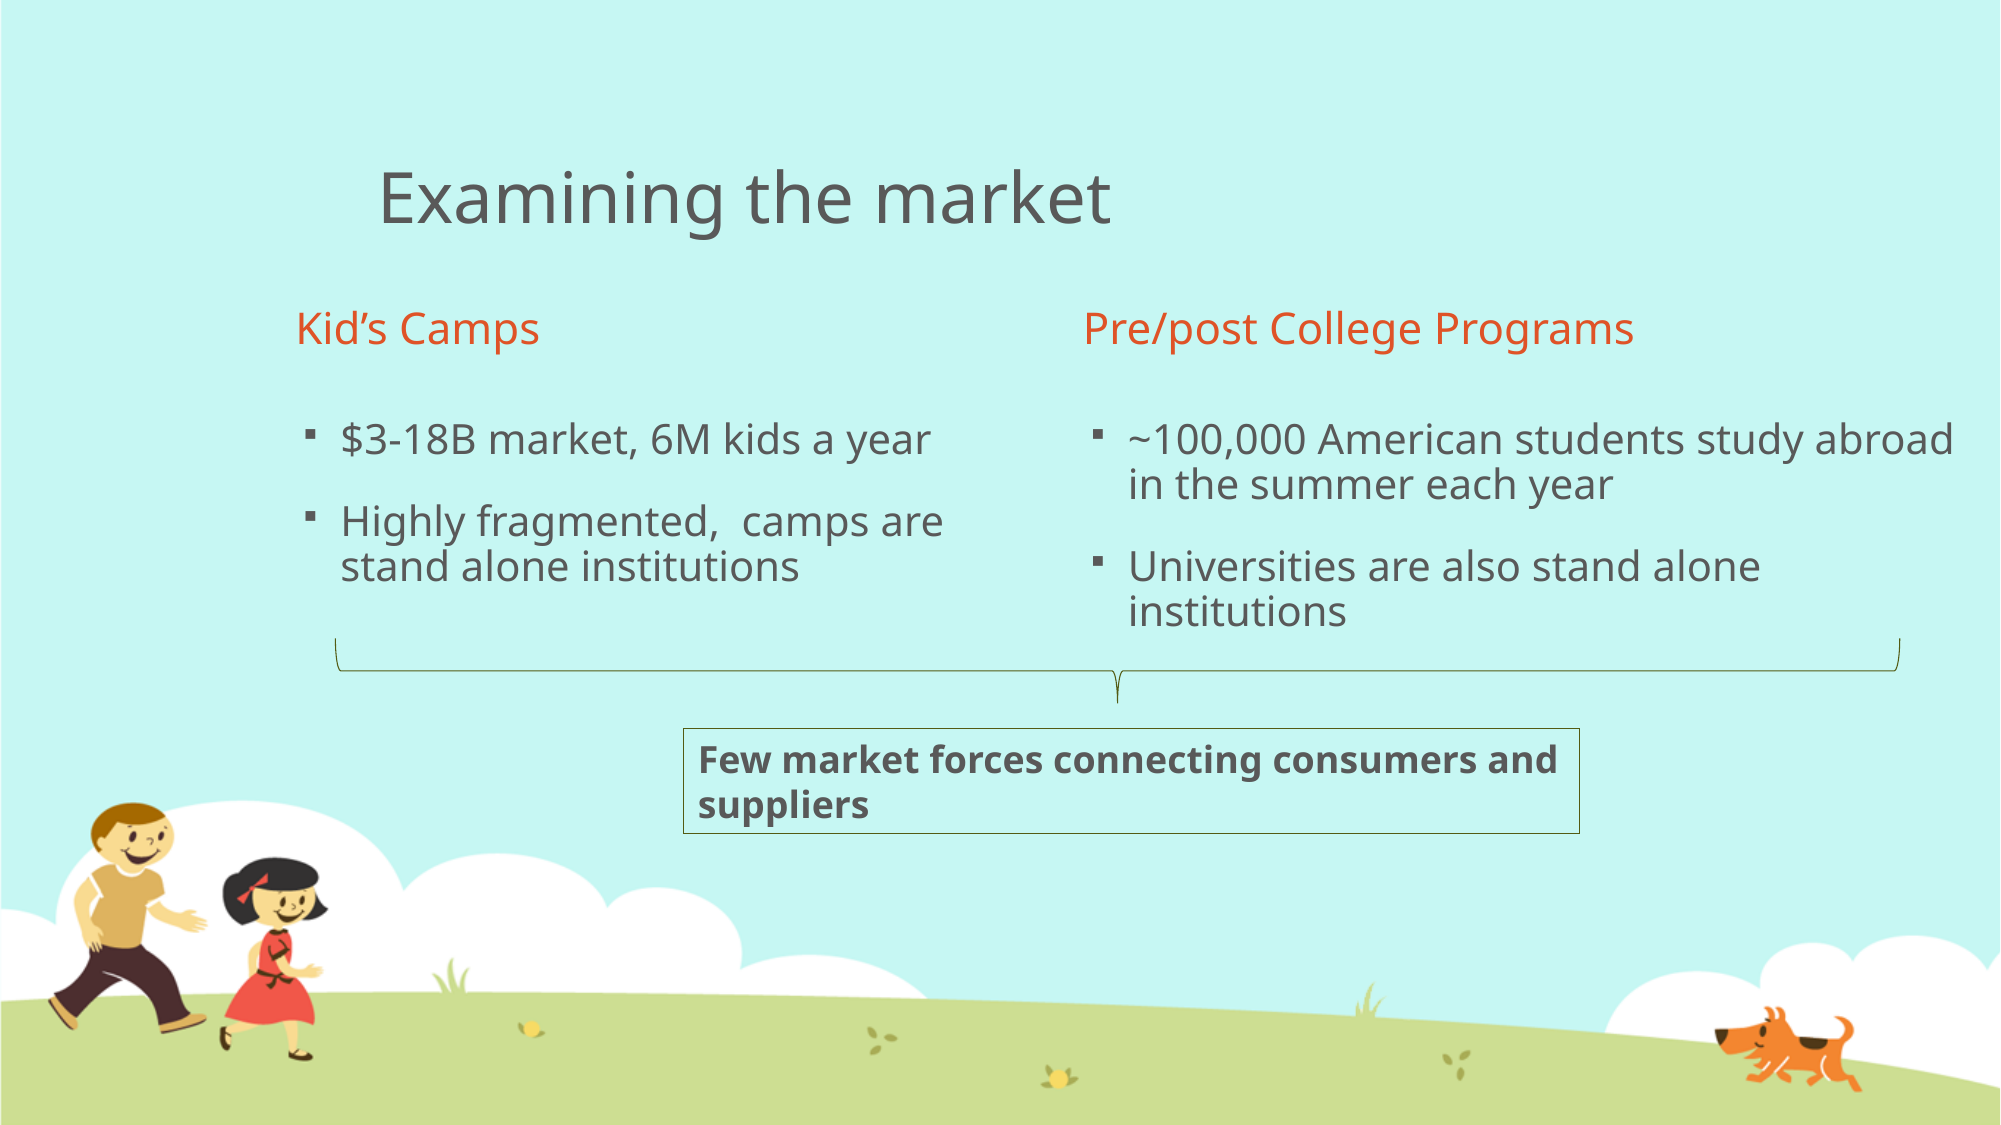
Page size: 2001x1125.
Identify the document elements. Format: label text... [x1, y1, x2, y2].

title Examining the market [362, 50, 1900, 247]
list Kid’s Camps [280, 262, 1031, 398]
list ~100,000 American students study abroad in the summer each year Universities are also stand alone institutions [1068, 410, 1984, 959]
text_box Few market forces connecting consumers and suppliers [683, 728, 1580, 834]
text_box [334, 638, 1901, 704]
list Pre/post College Programs [1068, 262, 1818, 398]
picture [0, 0, 2001, 1125]
list $3-18B market, 6M kids a year Highly fragmented, camps are stand alone institutions [280, 410, 1031, 959]
